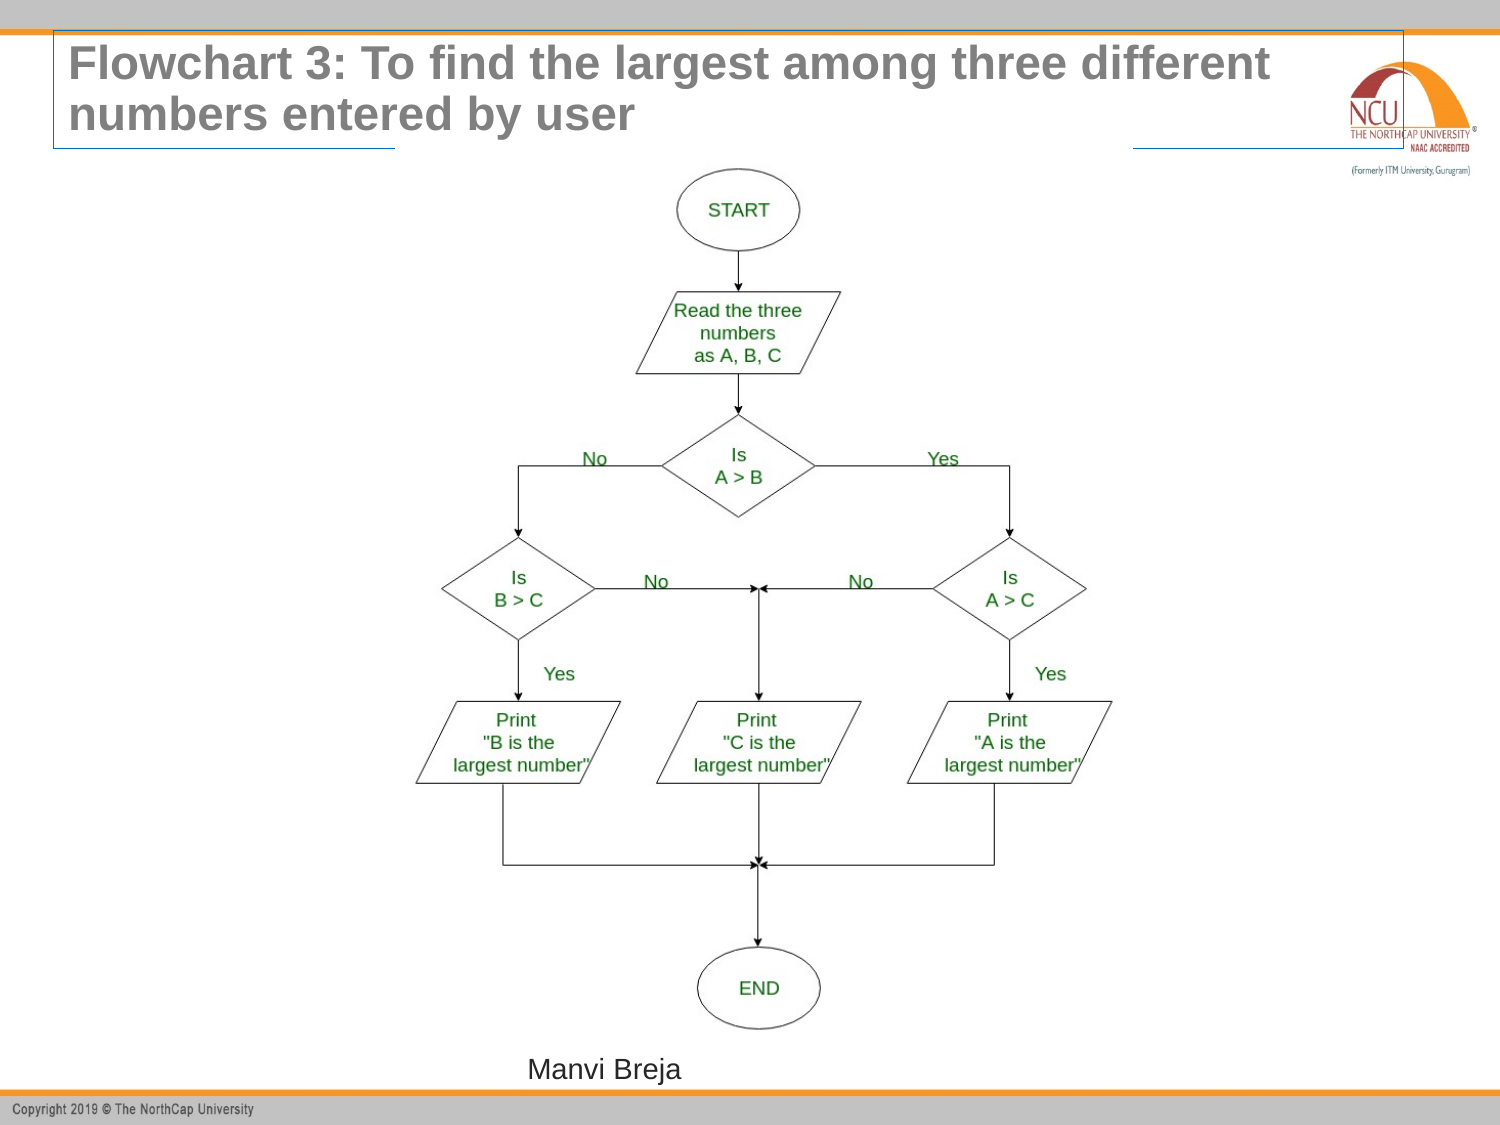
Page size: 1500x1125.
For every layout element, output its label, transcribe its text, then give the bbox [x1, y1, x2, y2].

title Flowchart 3: To find the largest among three different numbers entered by user [53, 30, 1404, 149]
picture [0, 0, 1500, 1125]
footer Manvi Breja [512, 1050, 988, 1103]
